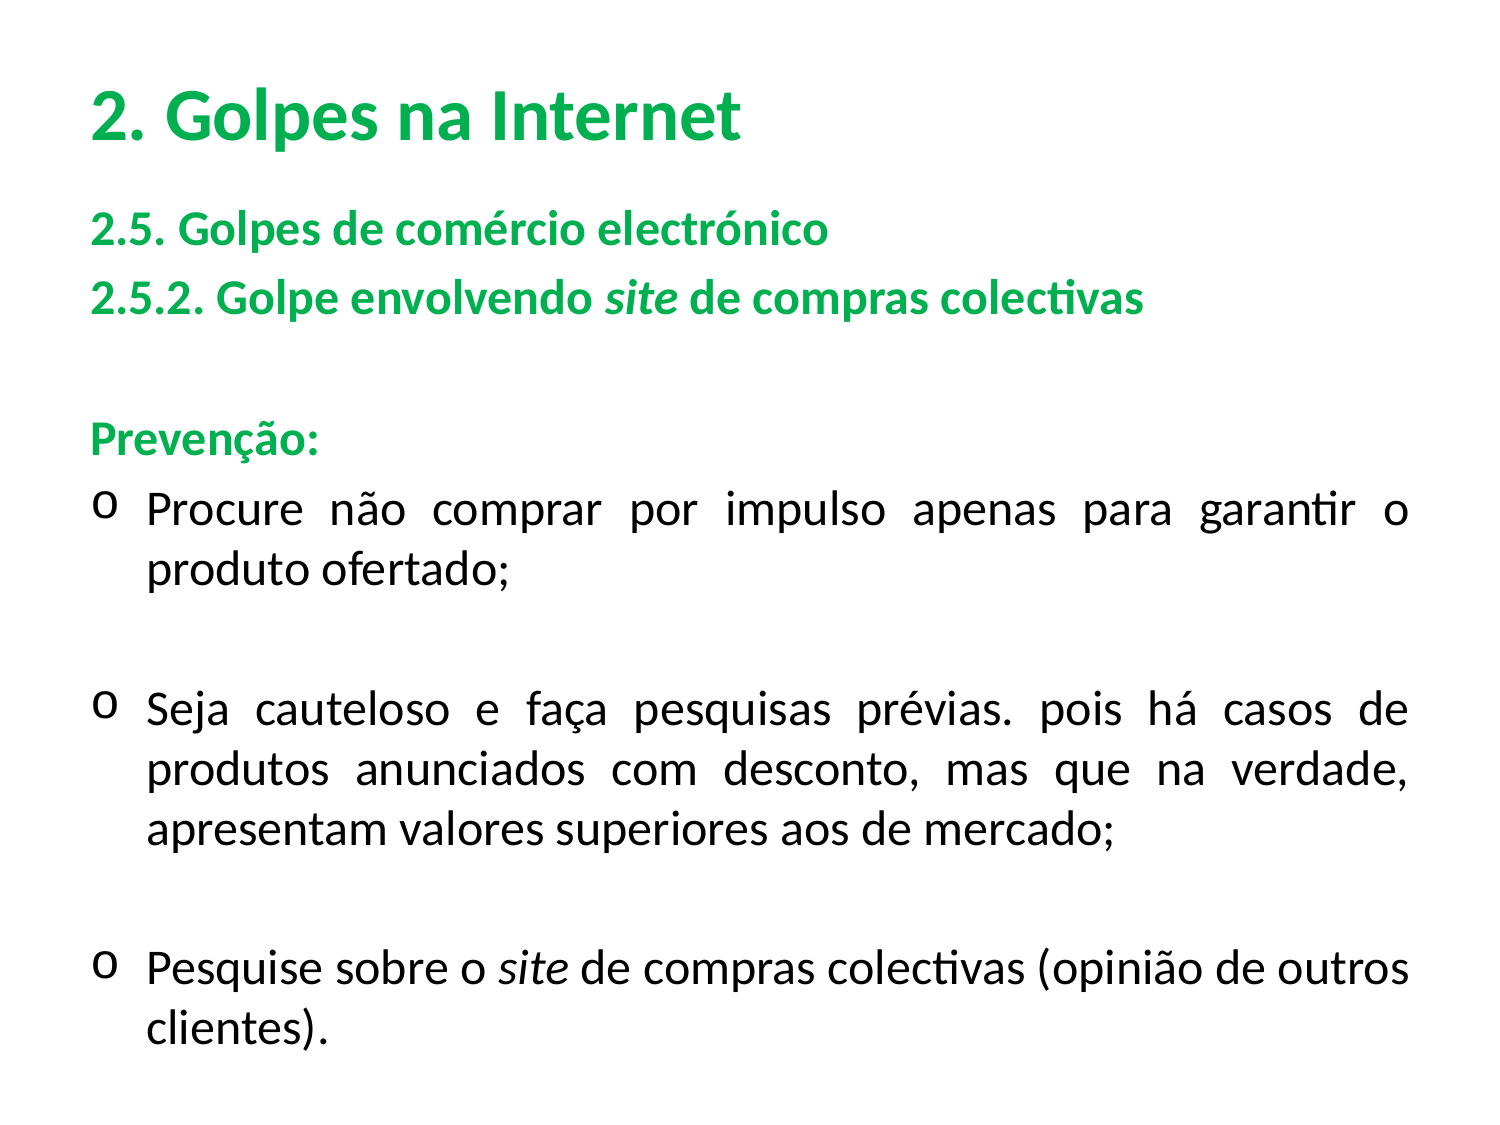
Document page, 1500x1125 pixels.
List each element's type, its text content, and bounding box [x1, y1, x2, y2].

title 2. Golpes na Internet [75, 45, 1425, 175]
list 2.5. Golpes de comércio electrónico 2.5.2. Golpe envolvendo site de compras colectivas Prevenção: Procure não comprar por impulso apenas para garantir o produto ofertado; Seja cauteloso e faça pesquisas prévias. pois há casos de produtos anunciados com desconto, mas que na verdade, apresentam valores superiores aos de mercado; Pesquise sobre o site de compras colectivas (opinião de outros clientes). [75, 187, 1425, 1063]
